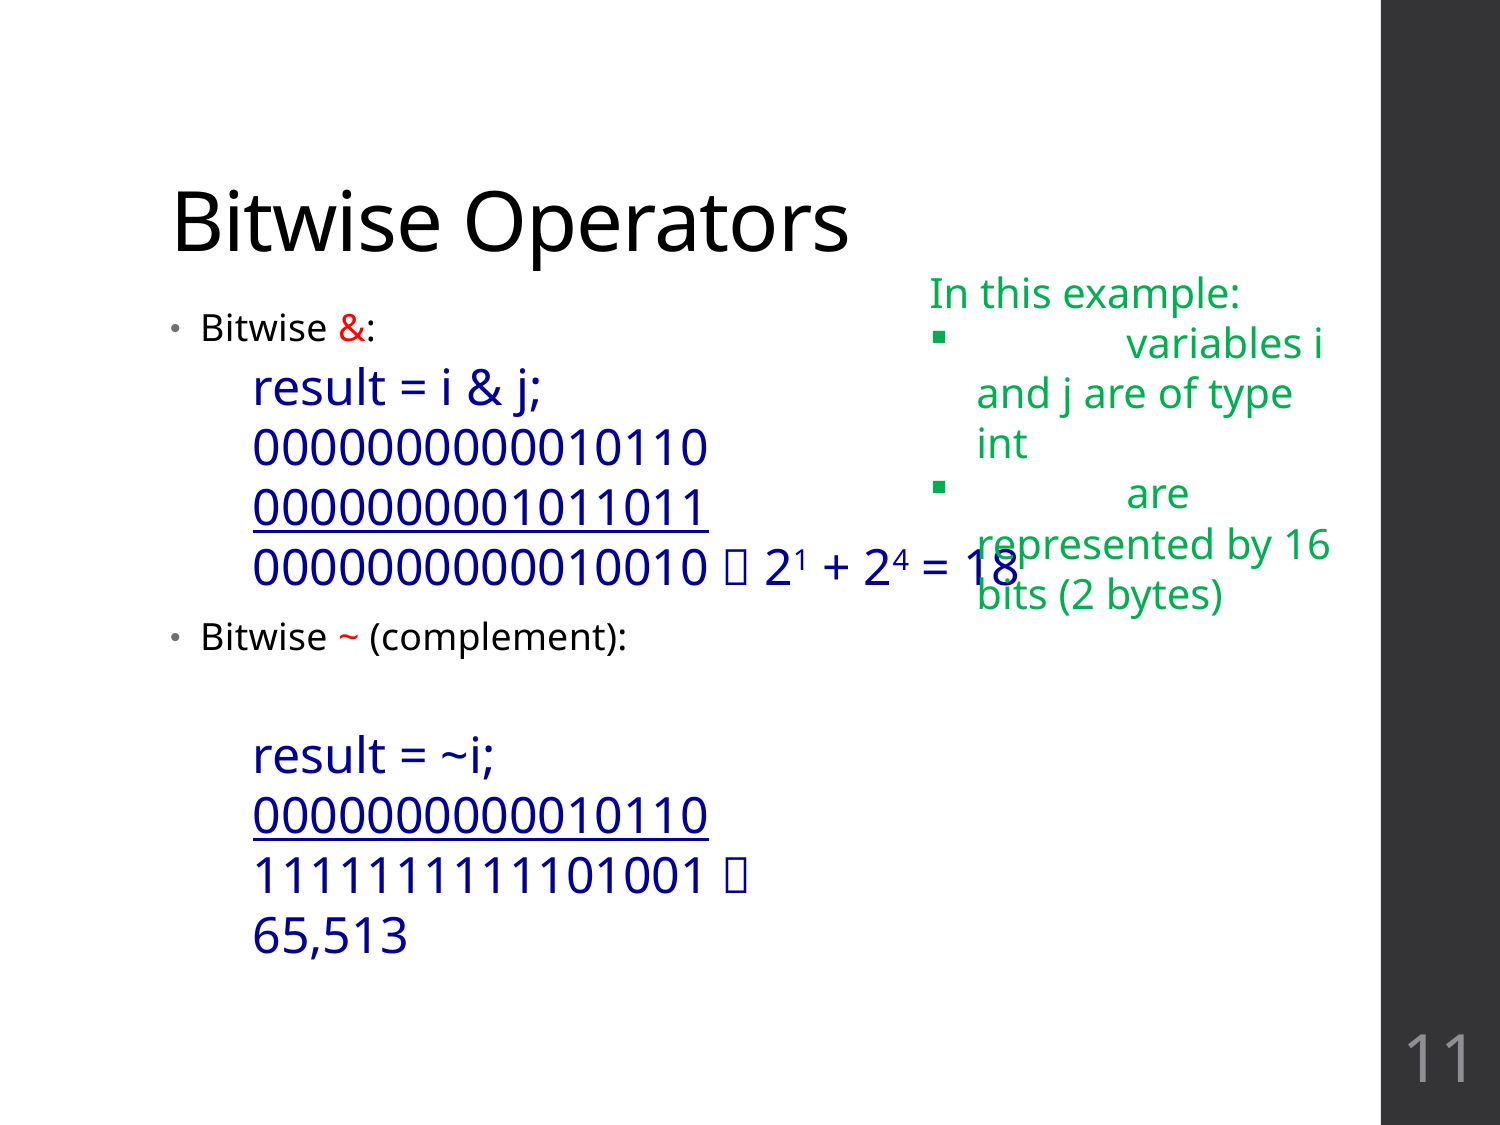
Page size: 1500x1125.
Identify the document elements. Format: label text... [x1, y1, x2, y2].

text_box result = i & j; 0000000000010110 0000000001011011 0000000000010010  21 + 24 = 18 [225, 348, 914, 604]
slide_number 11 [1384, 1012, 1498, 1110]
list Bitwise &: Bitwise ~ (complement): [155, 299, 1213, 1014]
title Bitwise Operators [155, 60, 1348, 278]
text_box In this example: variables i and j are of type int are represented by 16 bits (2 bytes) [914, 259, 1365, 625]
text_box result = ~i; 0000000000010110 1111111111101001  65,513 [225, 716, 875, 972]
